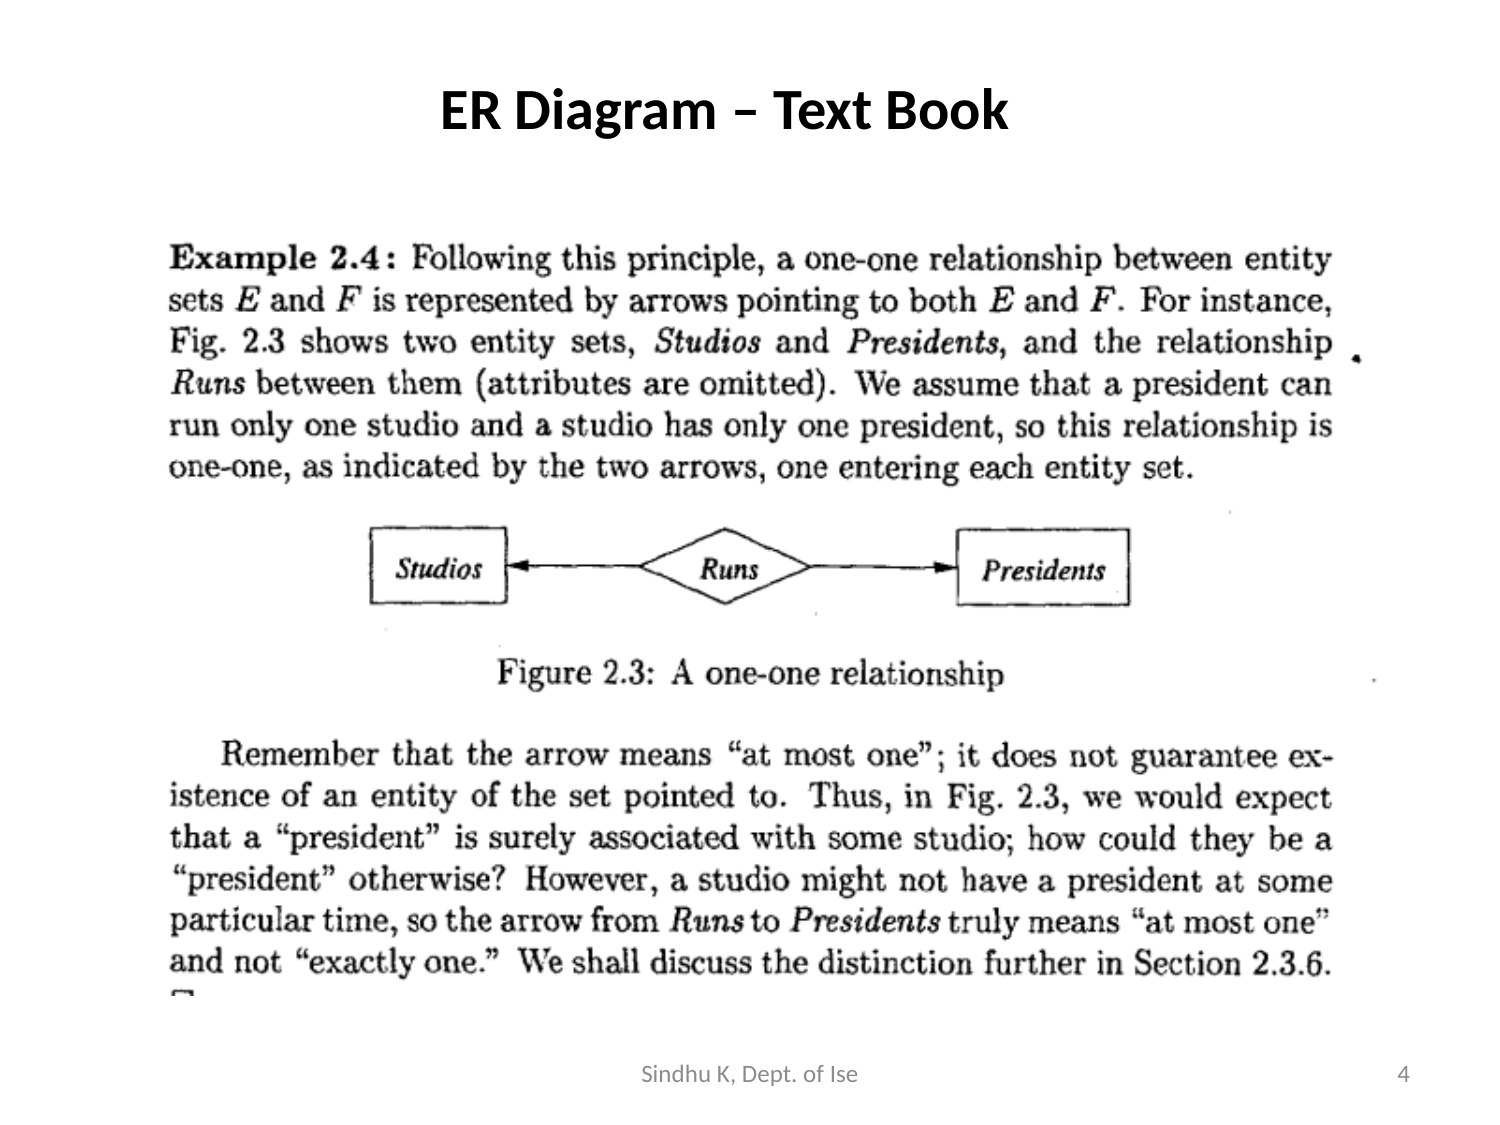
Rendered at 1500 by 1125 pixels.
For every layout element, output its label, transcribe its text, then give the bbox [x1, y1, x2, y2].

footer Sindhu K, Dept. of Ise [512, 1042, 988, 1103]
picture [107, 222, 1392, 996]
slide_number 4 [1074, 1042, 1425, 1103]
title ER Diagram – Text Book [87, 37, 1363, 175]
text_box [87, 199, 1363, 338]
